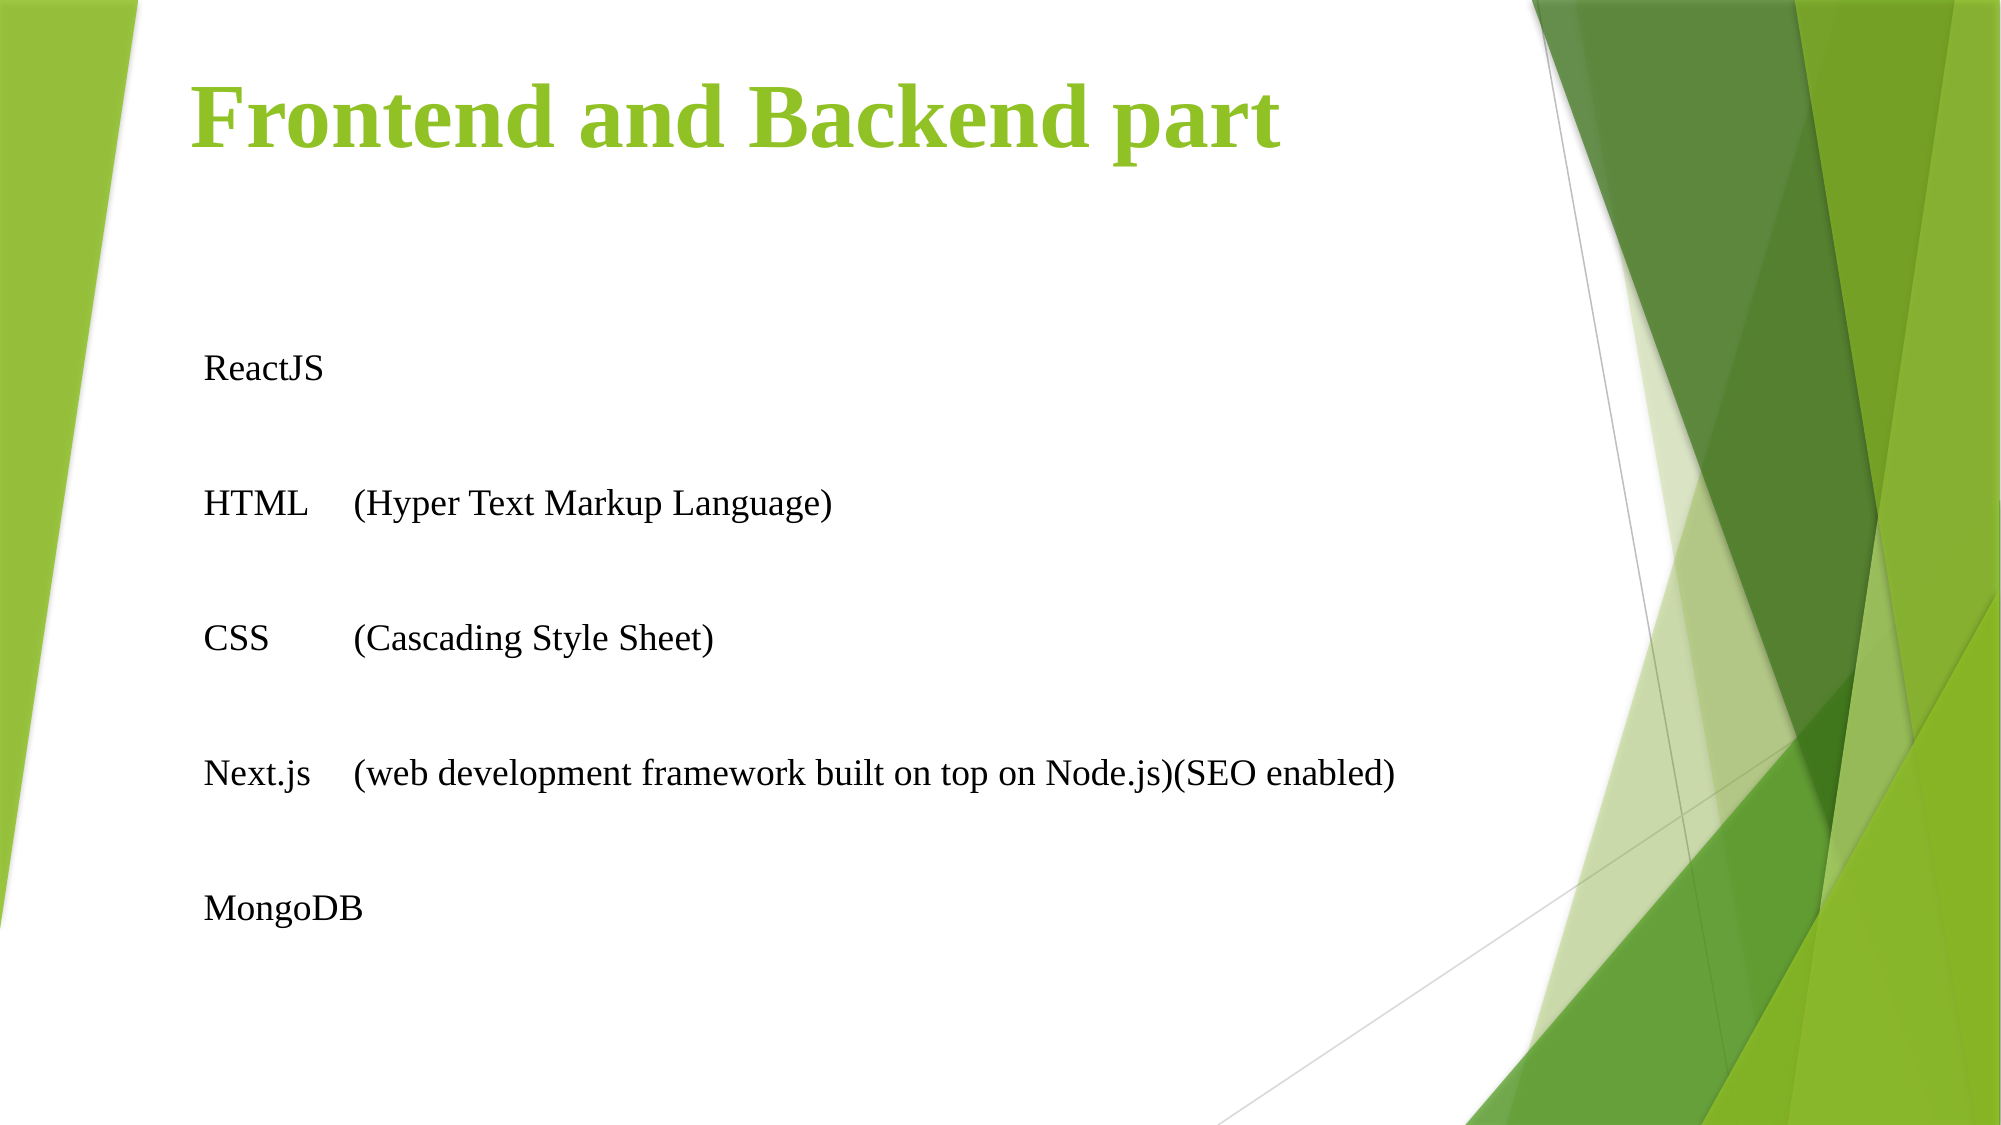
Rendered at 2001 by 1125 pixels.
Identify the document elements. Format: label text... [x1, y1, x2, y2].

title Frontend and Backend part [23, 0, 1298, 174]
text_box ReactJS HTML (Hyper Text Markup Language) CSS (Cascading Style Sheet) Next.js (web development framework built on top on Node.js)(SEO enabled) MongoDB [188, 290, 1621, 935]
